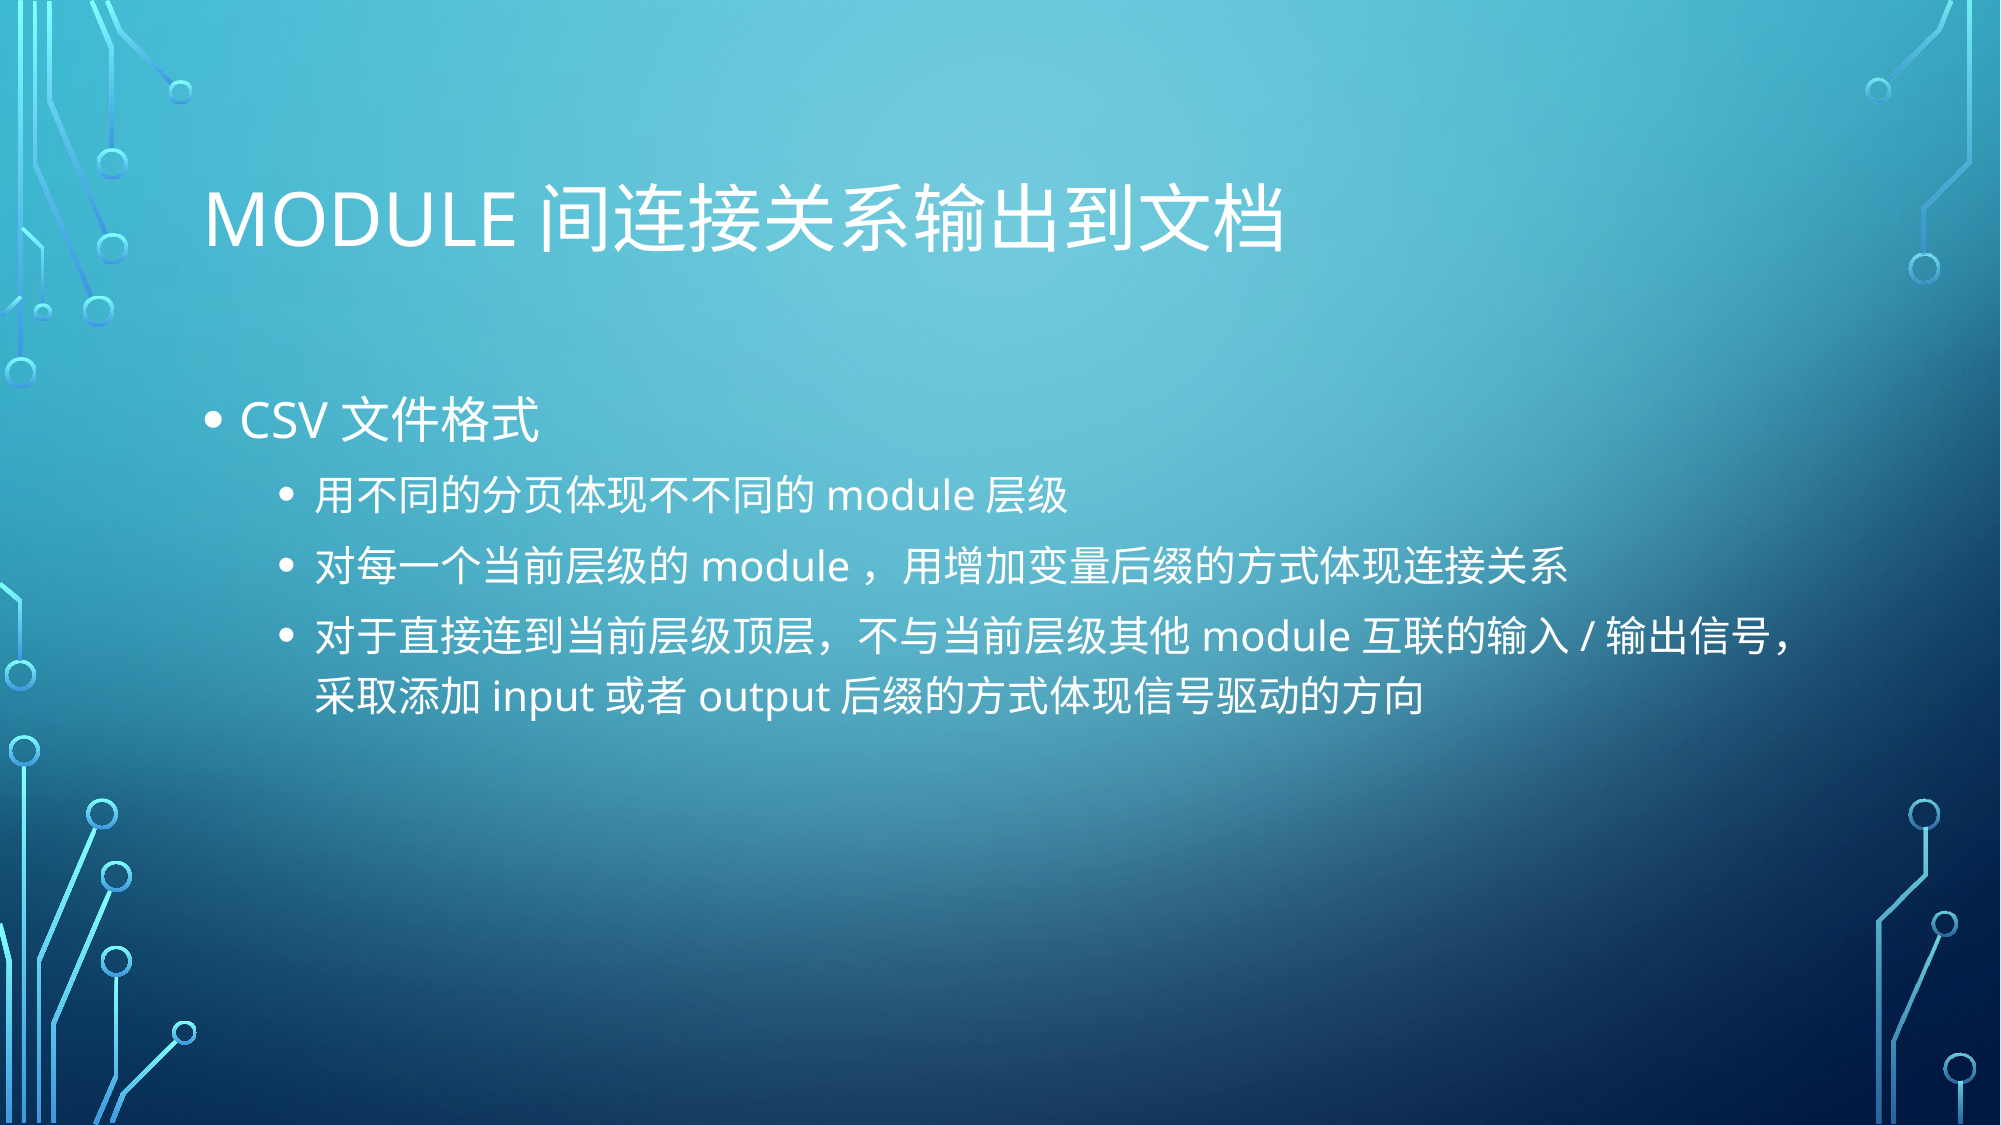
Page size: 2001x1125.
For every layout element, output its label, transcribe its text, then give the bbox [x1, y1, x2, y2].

list CSV文件格式 用不同的分页体现不不同的module层级 对每一个当前层级的module，用增加变量后缀的方式体现连接关系 对于直接连到当前层级顶层，不与当前层级其他module互联的输入/输出信号，采取添加input或者output后缀的方式体现信号驱动的方向 [187, 369, 1813, 950]
title Module间连接关系输出到文档 [187, 101, 1813, 344]
